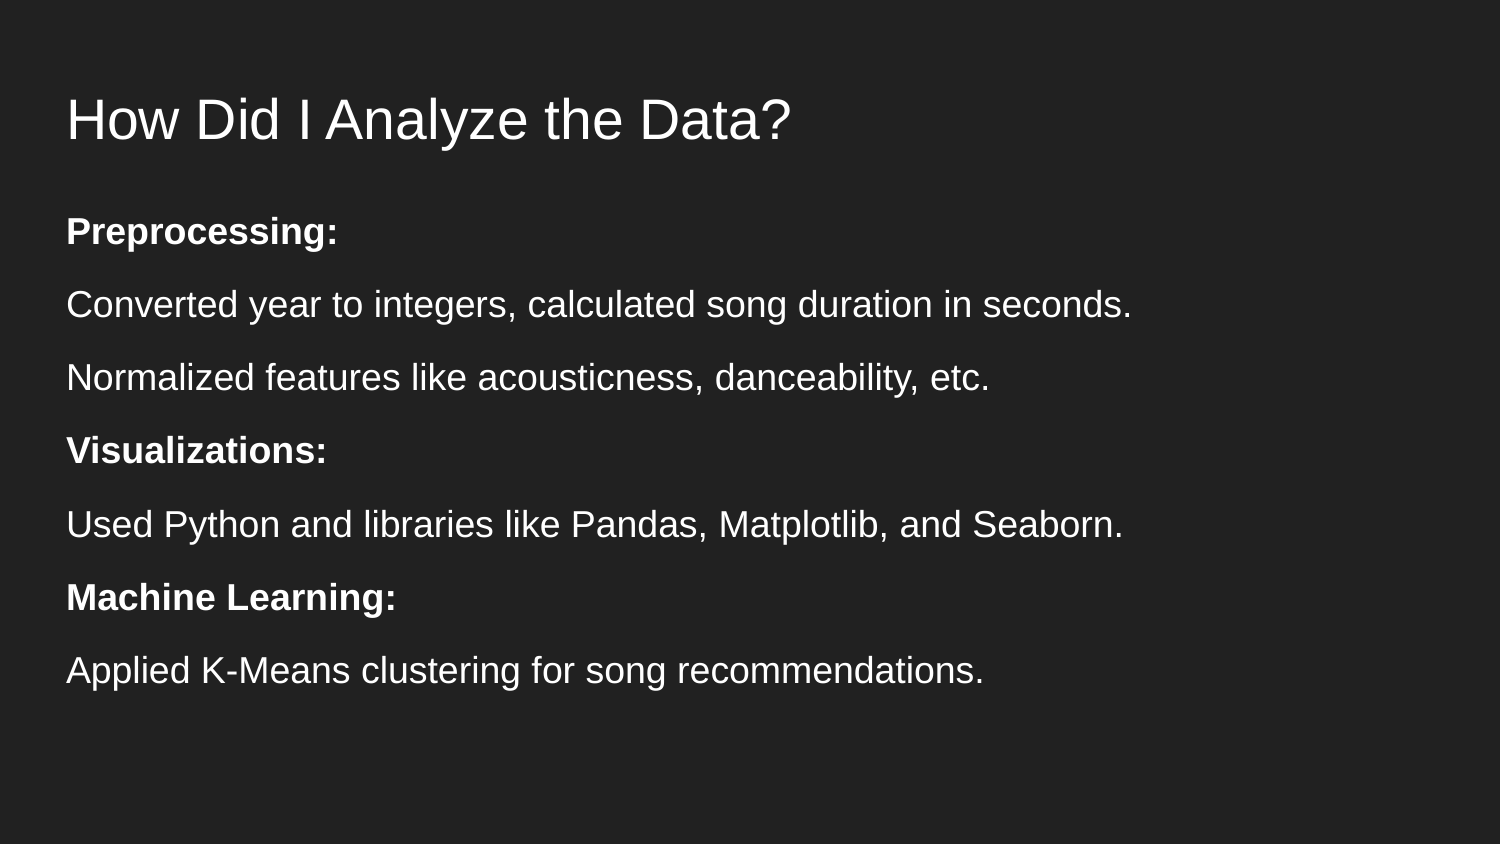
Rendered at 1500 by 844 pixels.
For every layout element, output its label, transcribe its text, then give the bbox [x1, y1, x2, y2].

title How Did I Analyze the Data? [51, 72, 1449, 167]
list Preprocessing: Converted year to integers, calculated song duration in seconds. Normalized features like acousticness, danceability, etc. Visualizations: Used Python and libraries like Pandas, Matplotlib, and Seaborn. Machine Learning: Applied K-Means clustering for song recommendations. [51, 189, 1449, 750]
